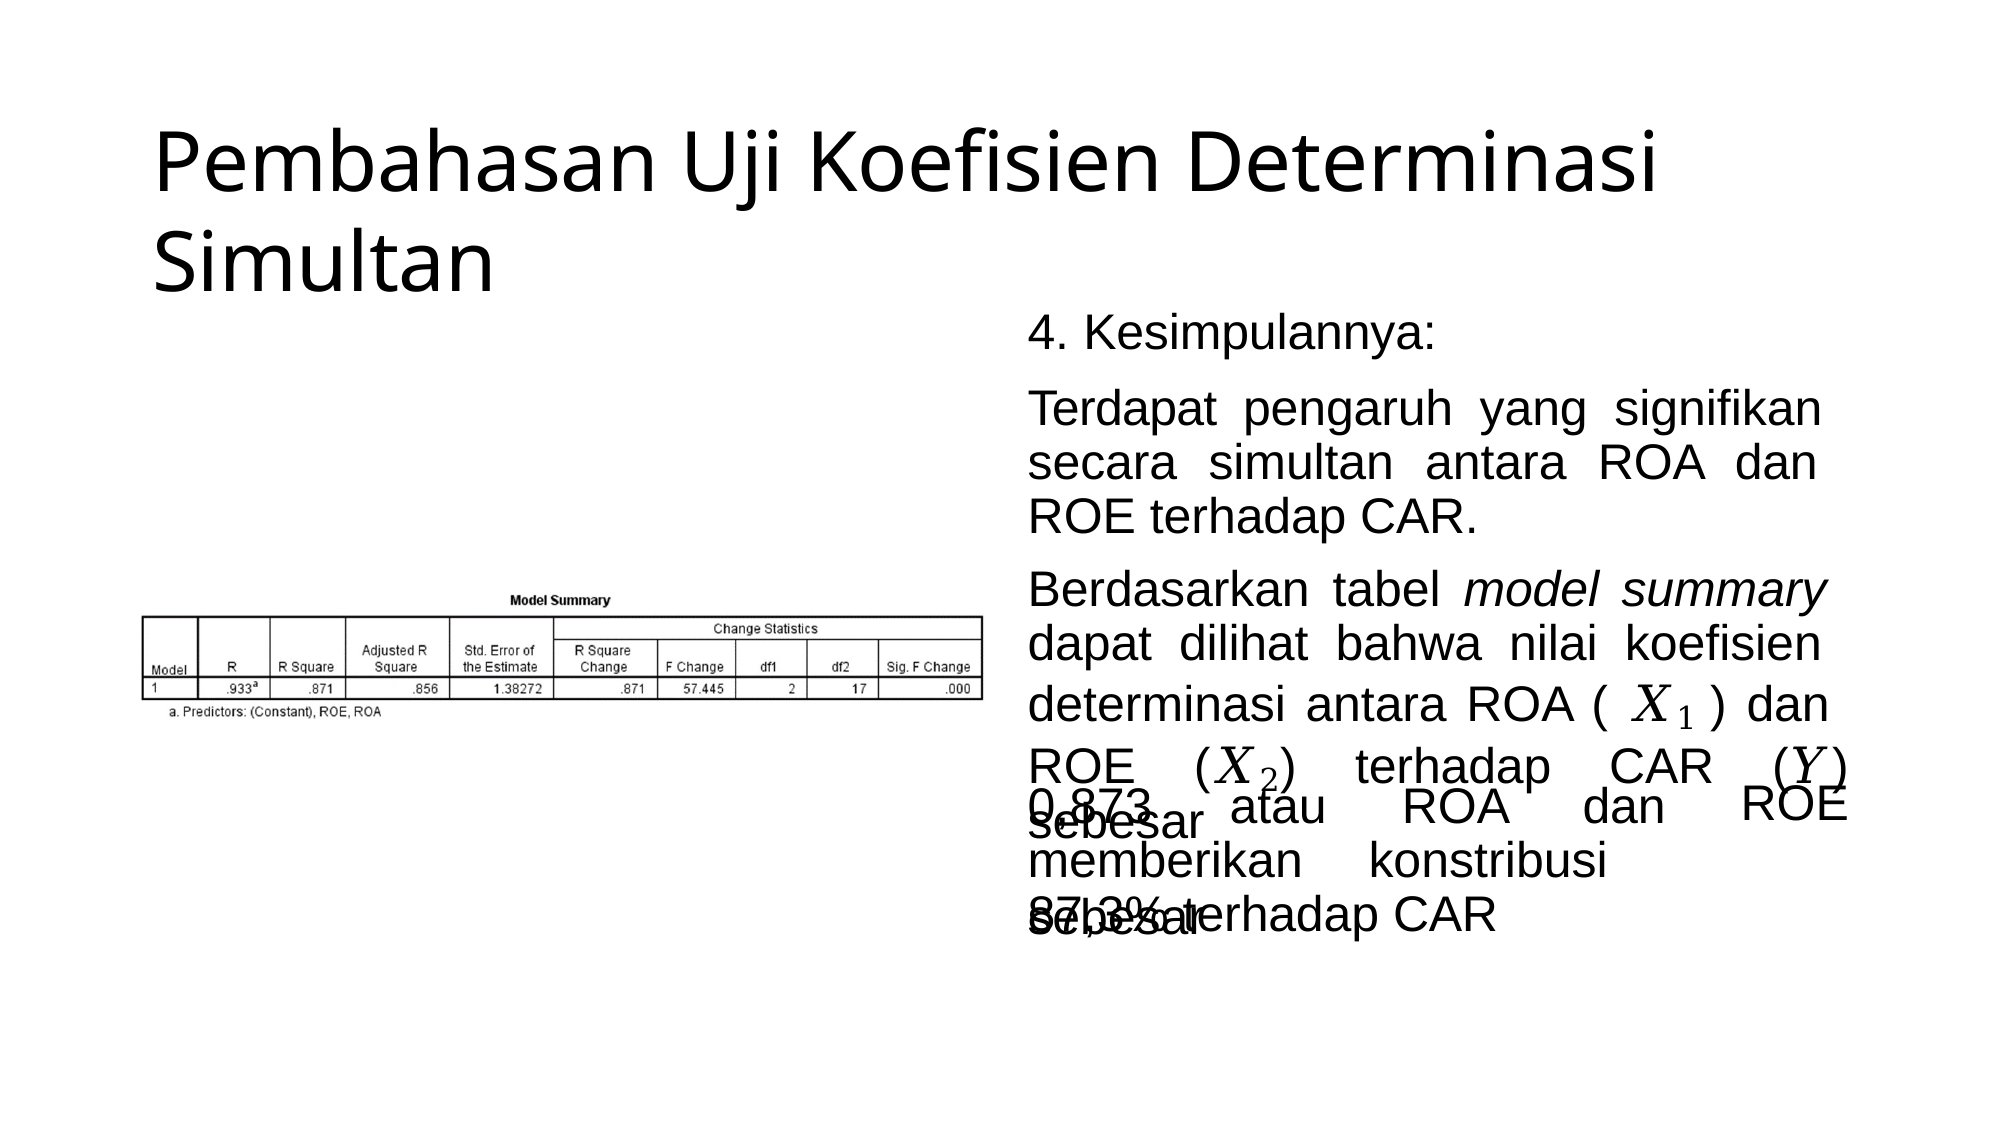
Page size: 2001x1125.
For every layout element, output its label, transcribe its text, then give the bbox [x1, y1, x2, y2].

text_box 4. Kesimpulannya: Terdapat pengaruh yang signifikan secara simultan antara ROA dan ROE terhadap CAR. Berdasarkan tabel model summary dapat dilihat bahwa nilai koefisien determinasi antara ROA ( 𝑋1 ) dan ROE (𝑋2) terhadap CAR (𝑌) sebesar [1021, 282, 1854, 850]
title Pembahasan Uji Koefisien Determinasi Simultan [150, 106, 1749, 309]
text_box 87,3% terhadap CAR [1025, 879, 1503, 942]
text_box ROE memberikan konstribusi sebesar [1025, 771, 1850, 945]
text_box [137, 585, 988, 728]
